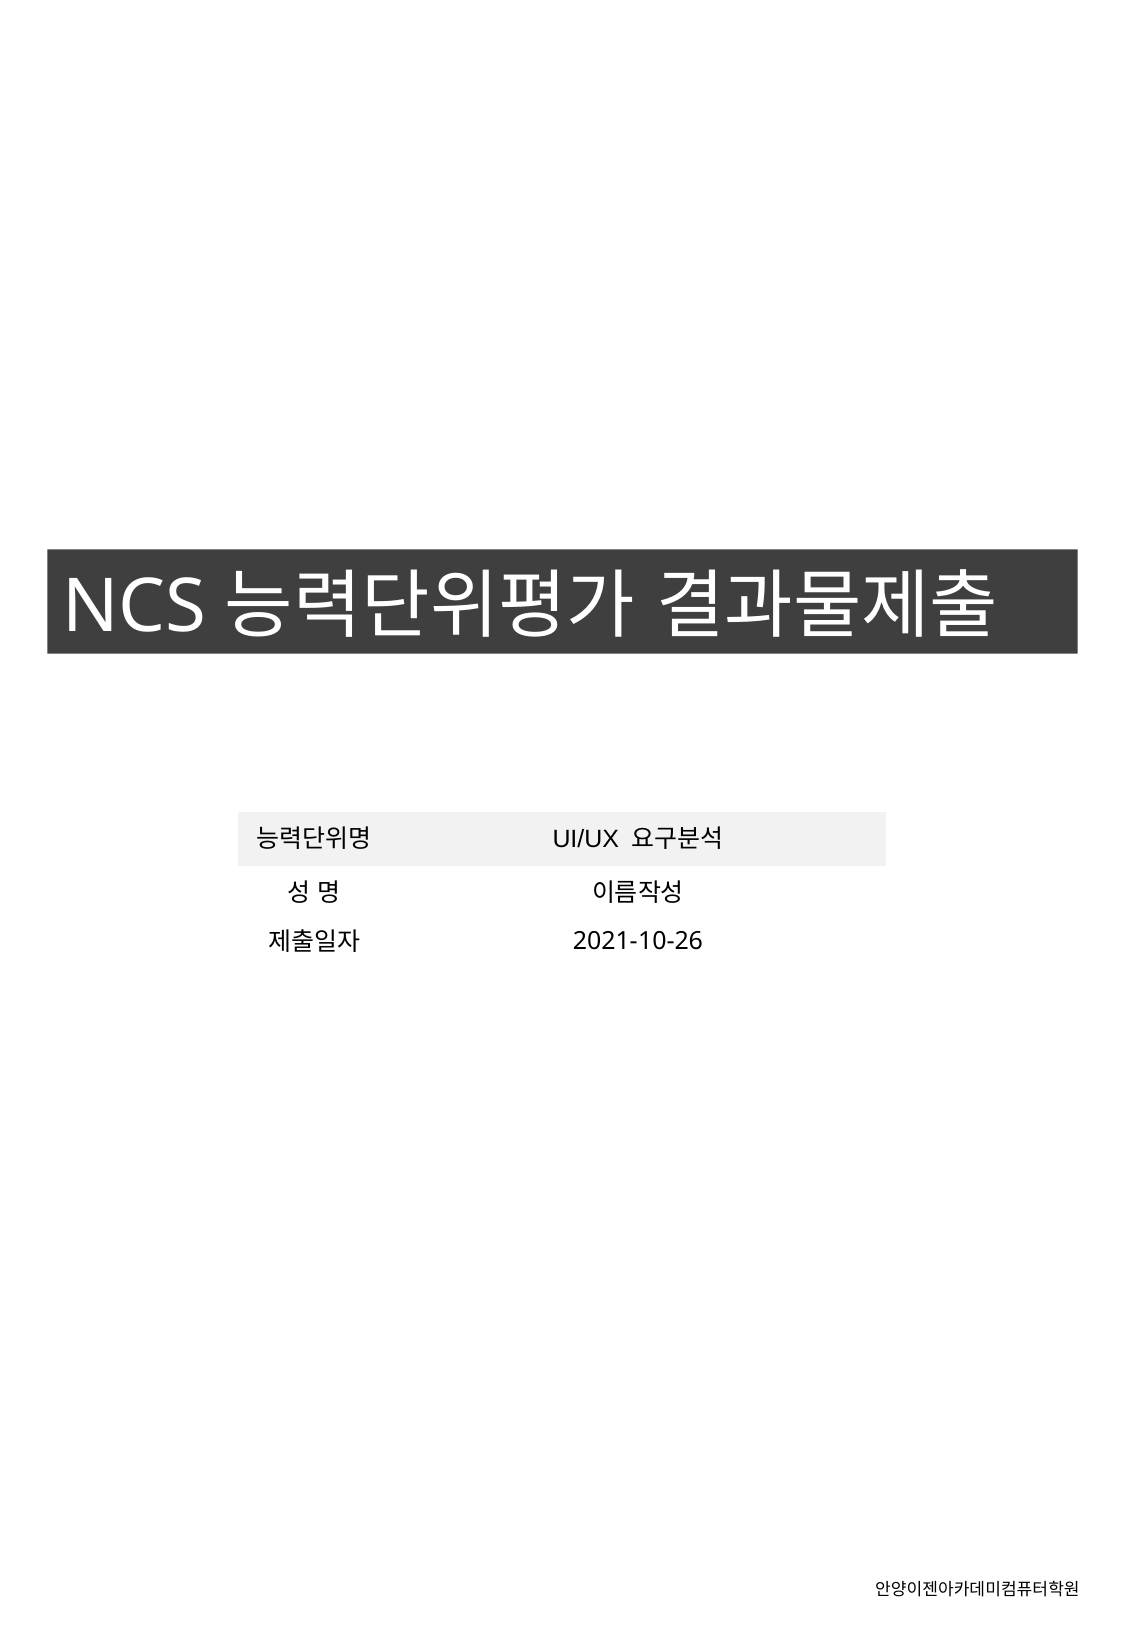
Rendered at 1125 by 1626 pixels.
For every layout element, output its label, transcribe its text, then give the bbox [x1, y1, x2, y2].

table_header UI/UX 요구분석 [390, 812, 886, 866]
table_cell 2021-10-26 [390, 915, 886, 965]
table_cell 성 명 [238, 866, 390, 915]
table_header 능력단위명 [238, 812, 390, 866]
table_cell 제출일자 [238, 915, 390, 965]
table_cell 이름작성 [390, 866, 886, 915]
text_box 안양이젠아카데미컴퓨터학원 [860, 1570, 1113, 1607]
text_box NCS능력단위평가 결과물제출 [47, 549, 1078, 654]
